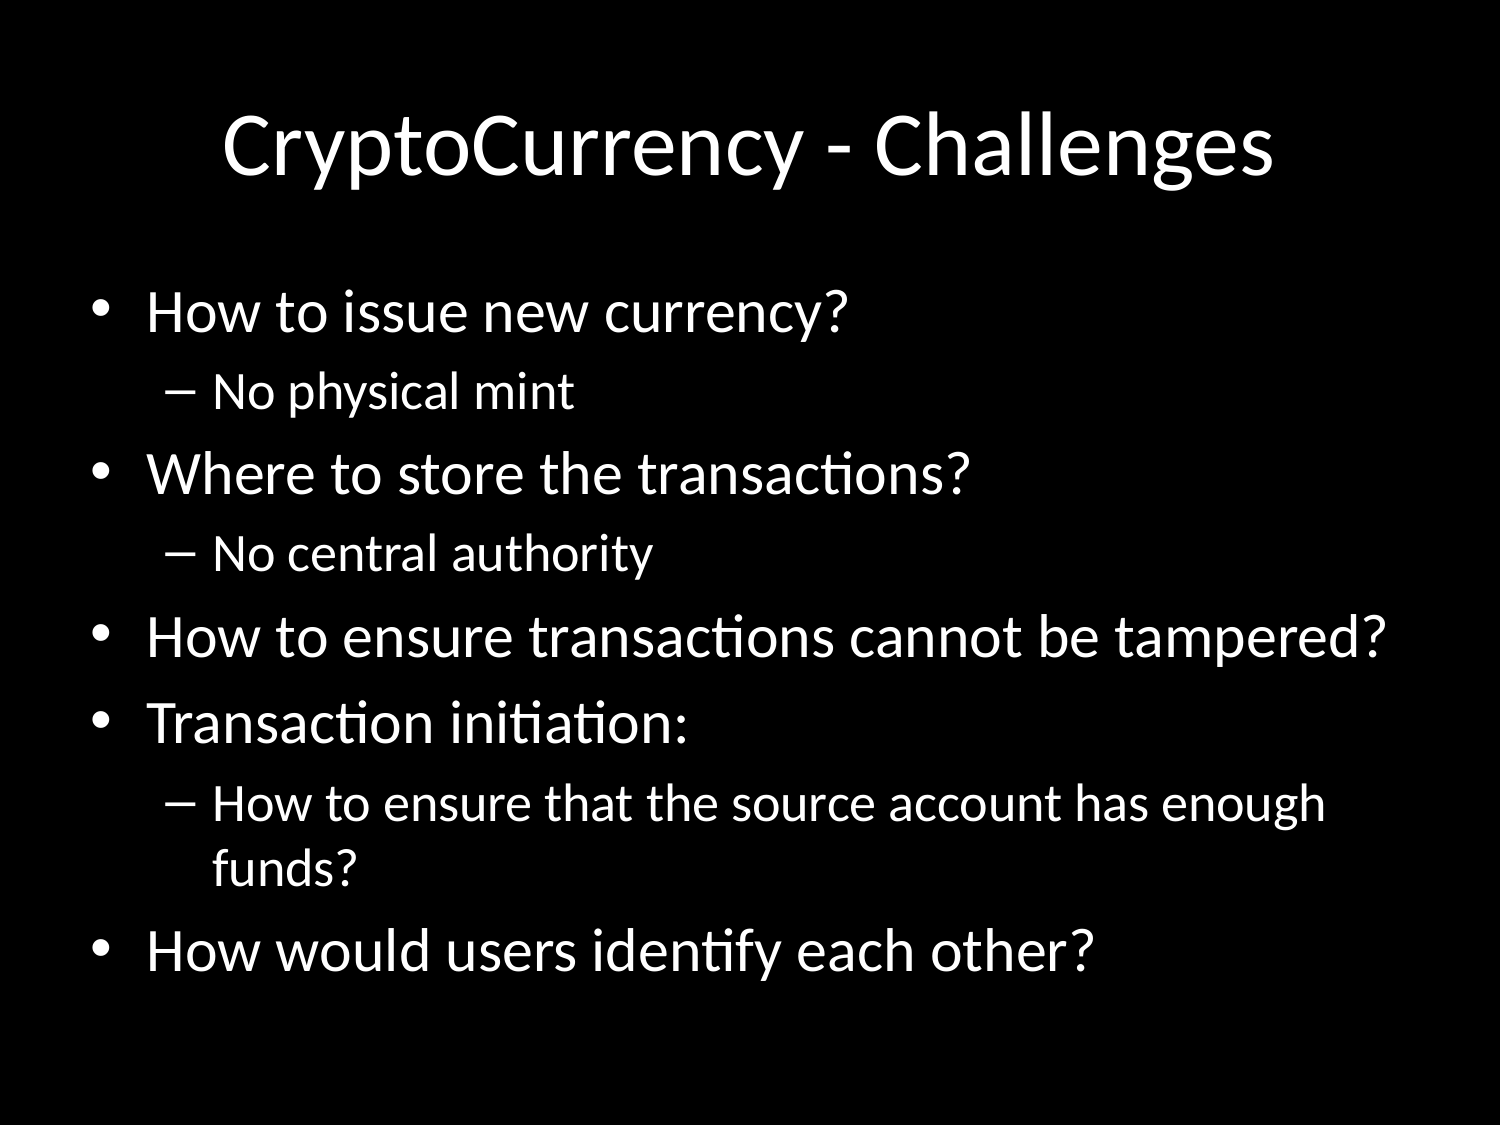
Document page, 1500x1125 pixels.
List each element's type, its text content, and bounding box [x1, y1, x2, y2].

title CryptoCurrency - Challenges [75, 45, 1425, 233]
list How to issue new currency? No physical mint Where to store the transactions? No central authority How to ensure transactions cannot be tampered? Transaction initiation: How to ensure that the source account has enough funds? How would users identify each other? [75, 262, 1425, 1005]
